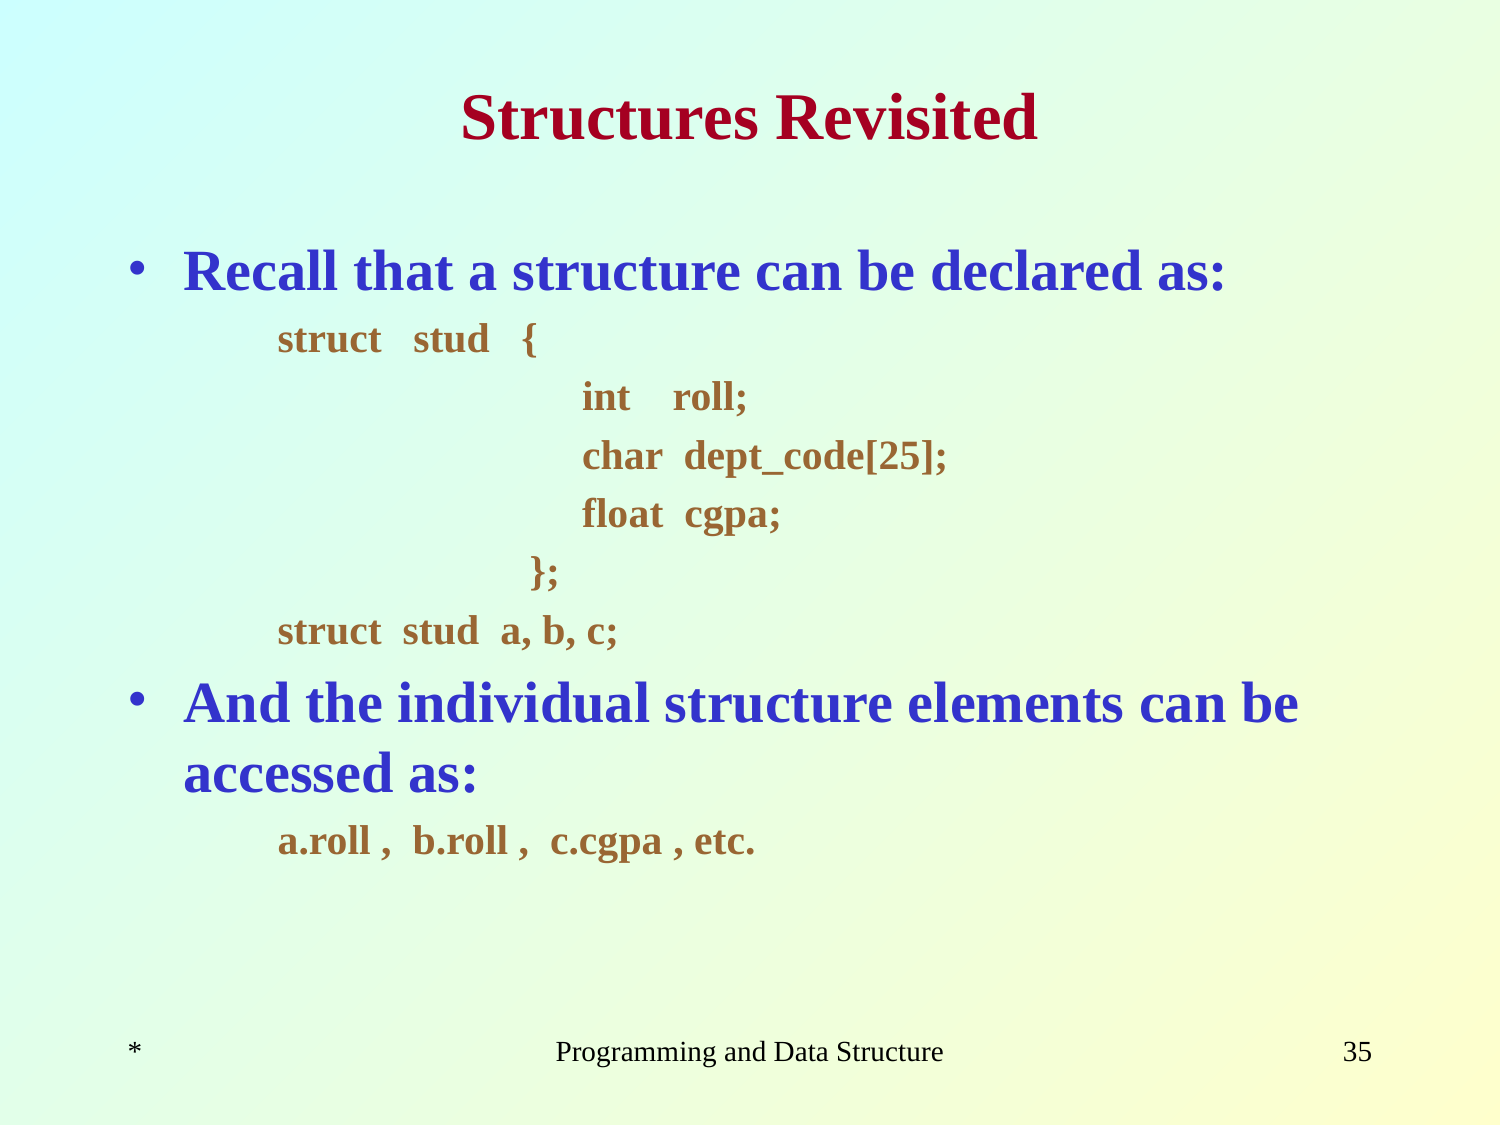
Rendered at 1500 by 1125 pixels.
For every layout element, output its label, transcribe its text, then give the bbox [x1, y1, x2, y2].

list Recall that a structure can be declared as: struct stud { int roll; char dept_code[25]; float cgpa; }; struct stud a, b, c; And the individual structure elements can be accessed as: a.roll , b.roll , c.cgpa , etc. [112, 224, 1388, 1000]
text_box * [112, 1024, 425, 1100]
text_box ‹#› [1074, 1024, 1388, 1100]
text_box Programming and Data Structure [512, 1024, 988, 1100]
title Structures Revisited [112, 49, 1388, 176]
